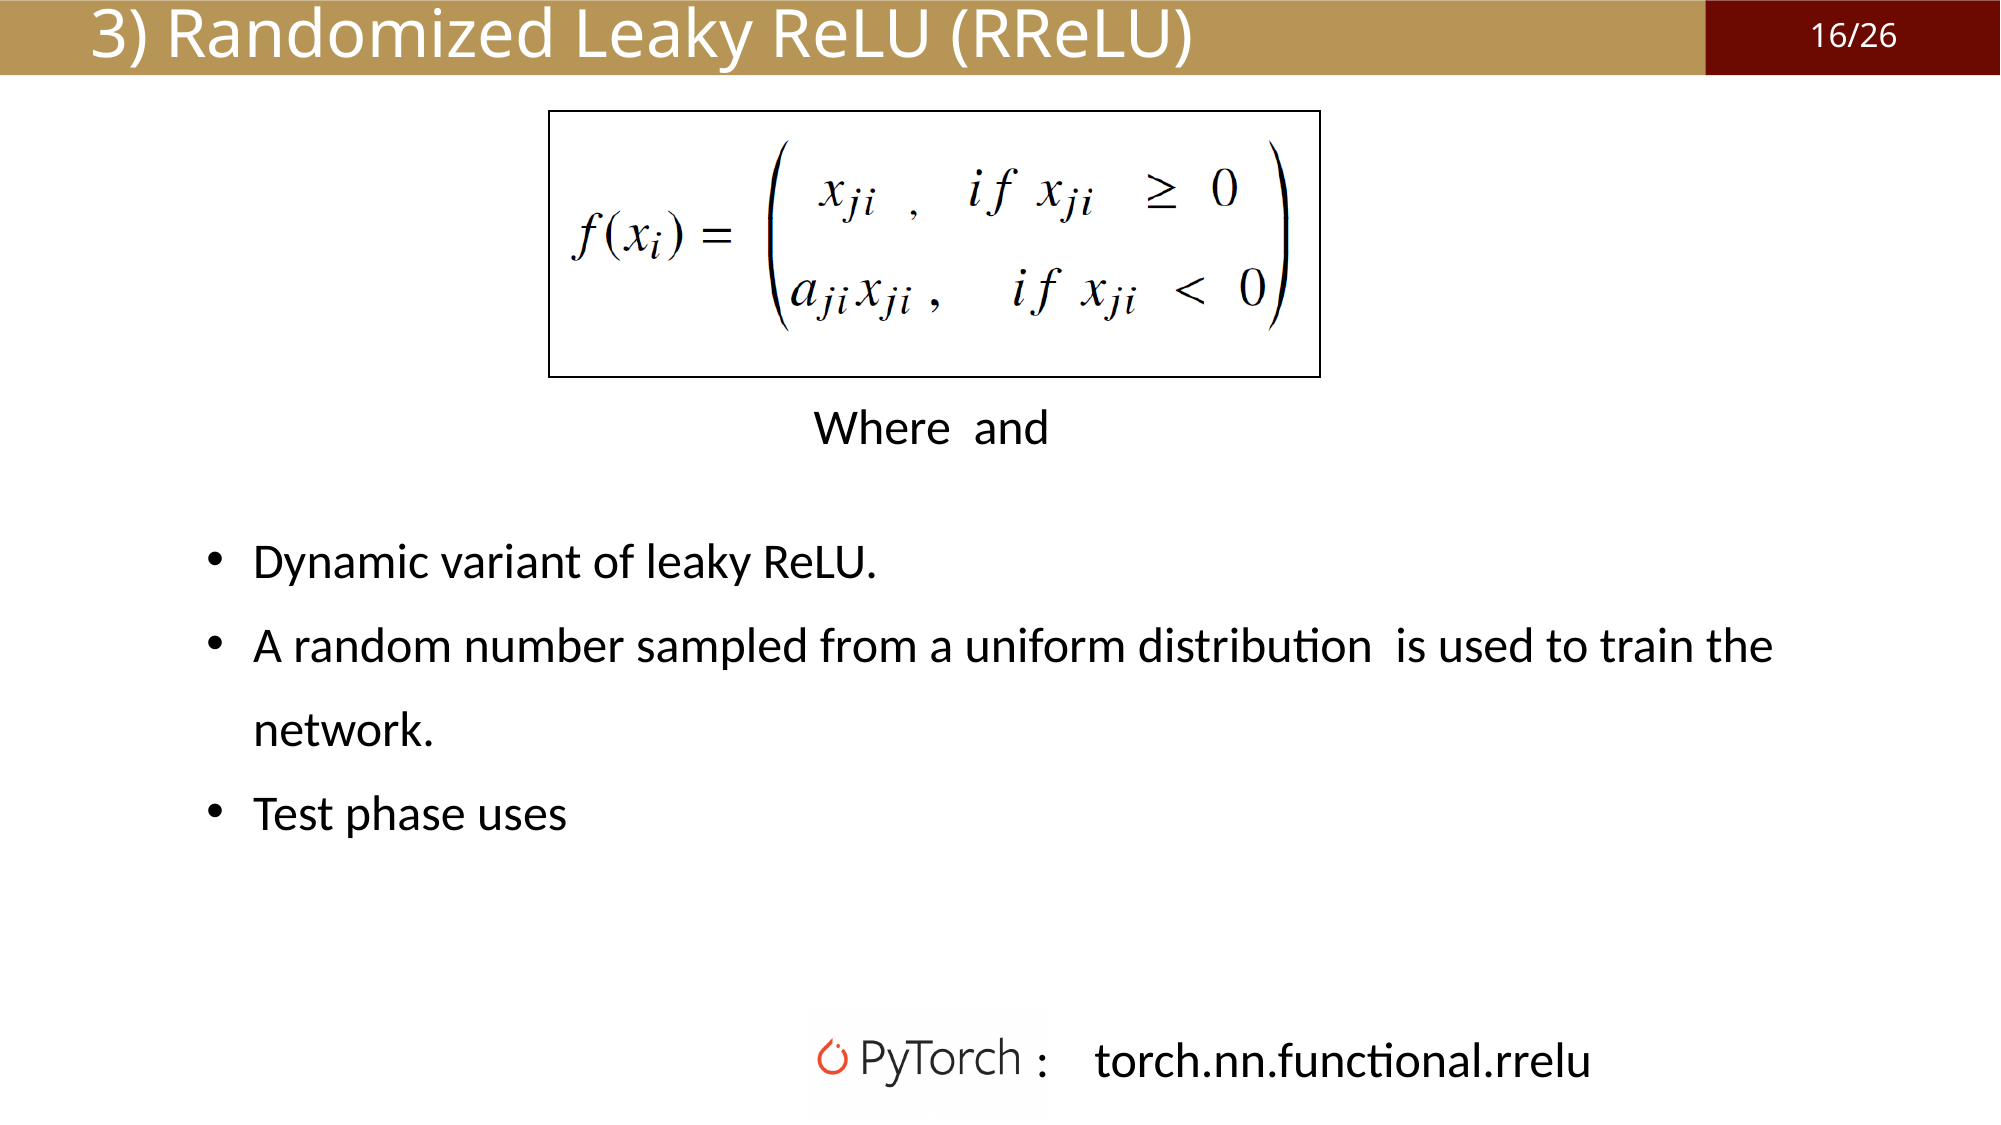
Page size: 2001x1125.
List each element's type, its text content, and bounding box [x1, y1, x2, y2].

title 3) Randomized Leaky ReLU (RReLU) [75, 0, 1453, 71]
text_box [805, 1004, 1869, 1124]
text_box [548, 110, 1321, 378]
picture [570, 135, 1305, 352]
